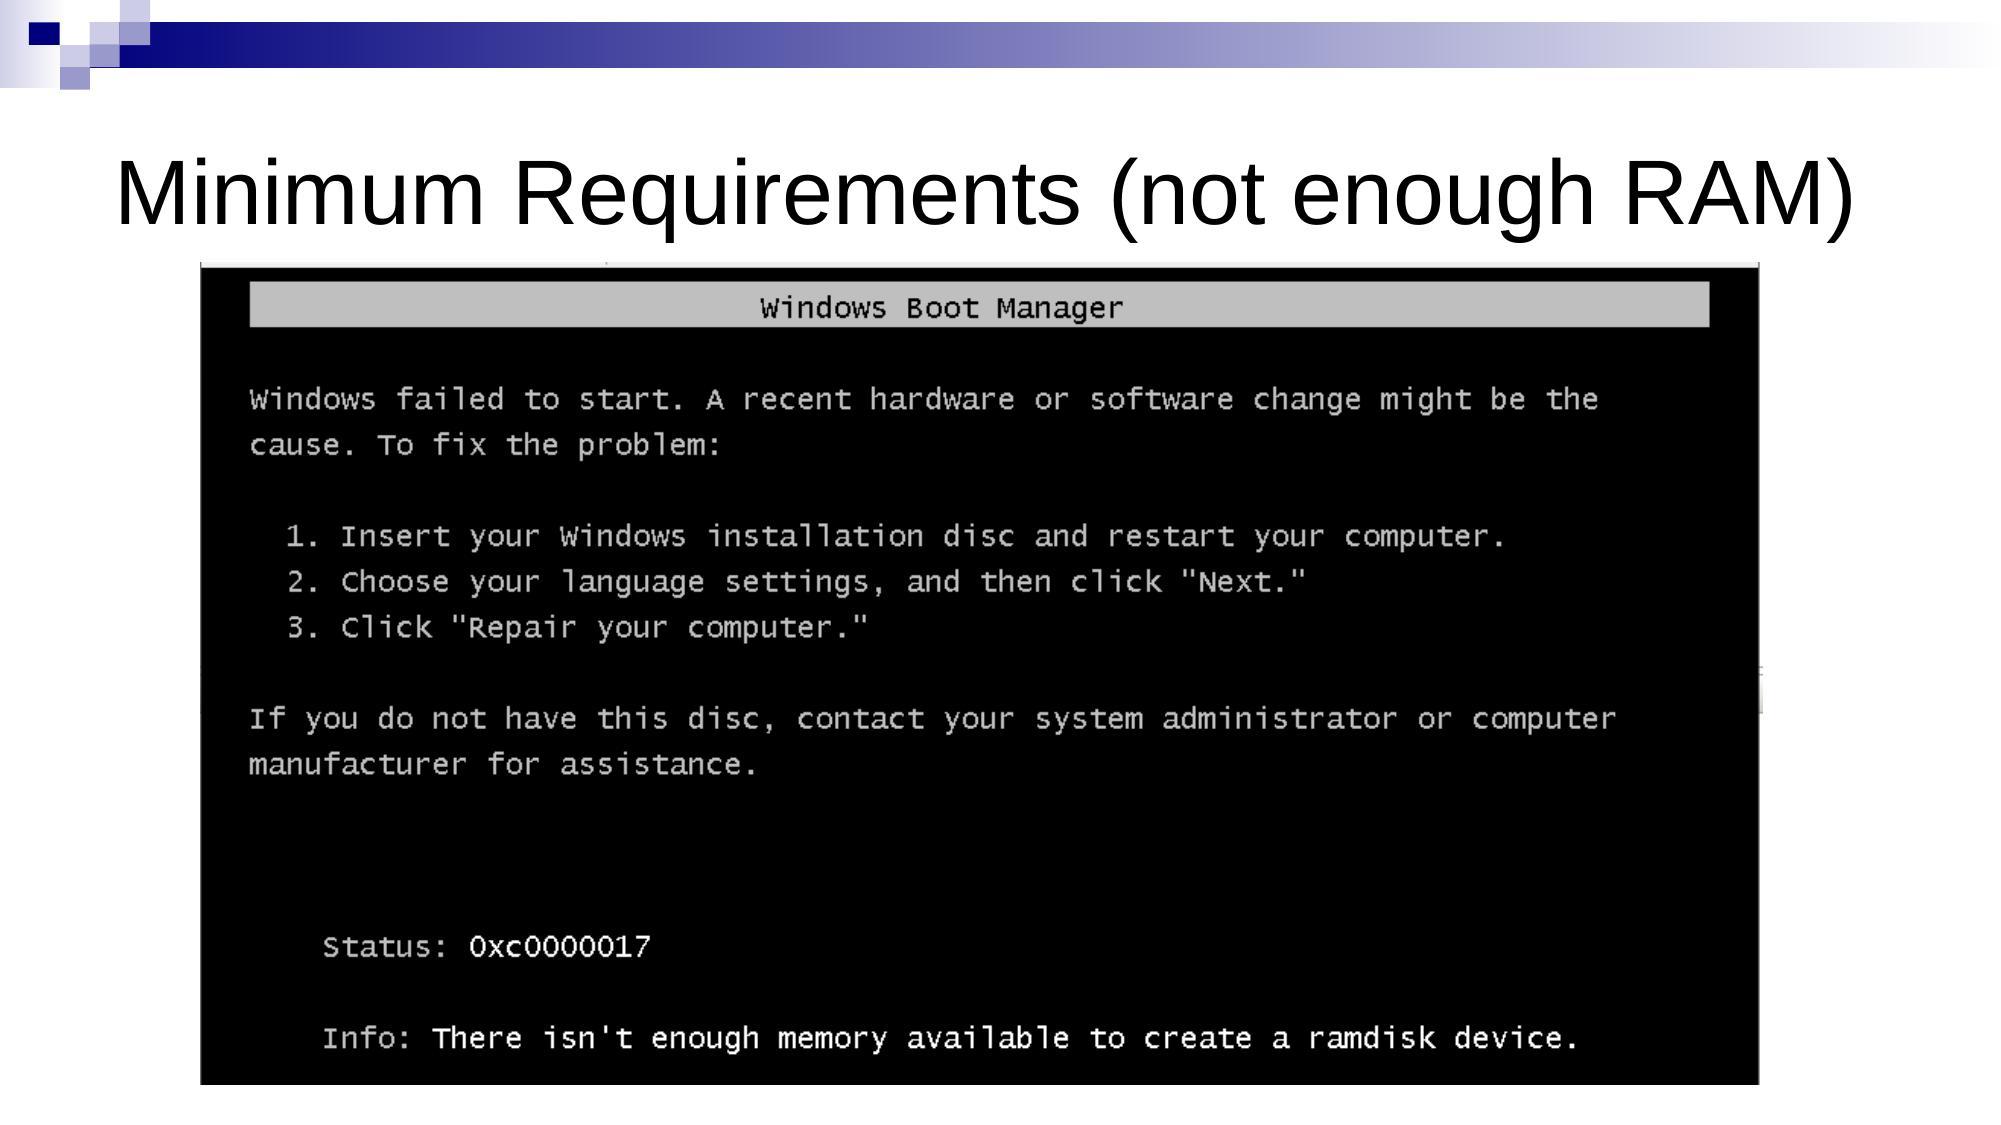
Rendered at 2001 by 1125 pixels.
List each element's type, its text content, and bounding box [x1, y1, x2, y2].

title Minimum Requirements (not enough RAM) [99, 75, 1900, 300]
picture [199, 262, 1763, 1085]
